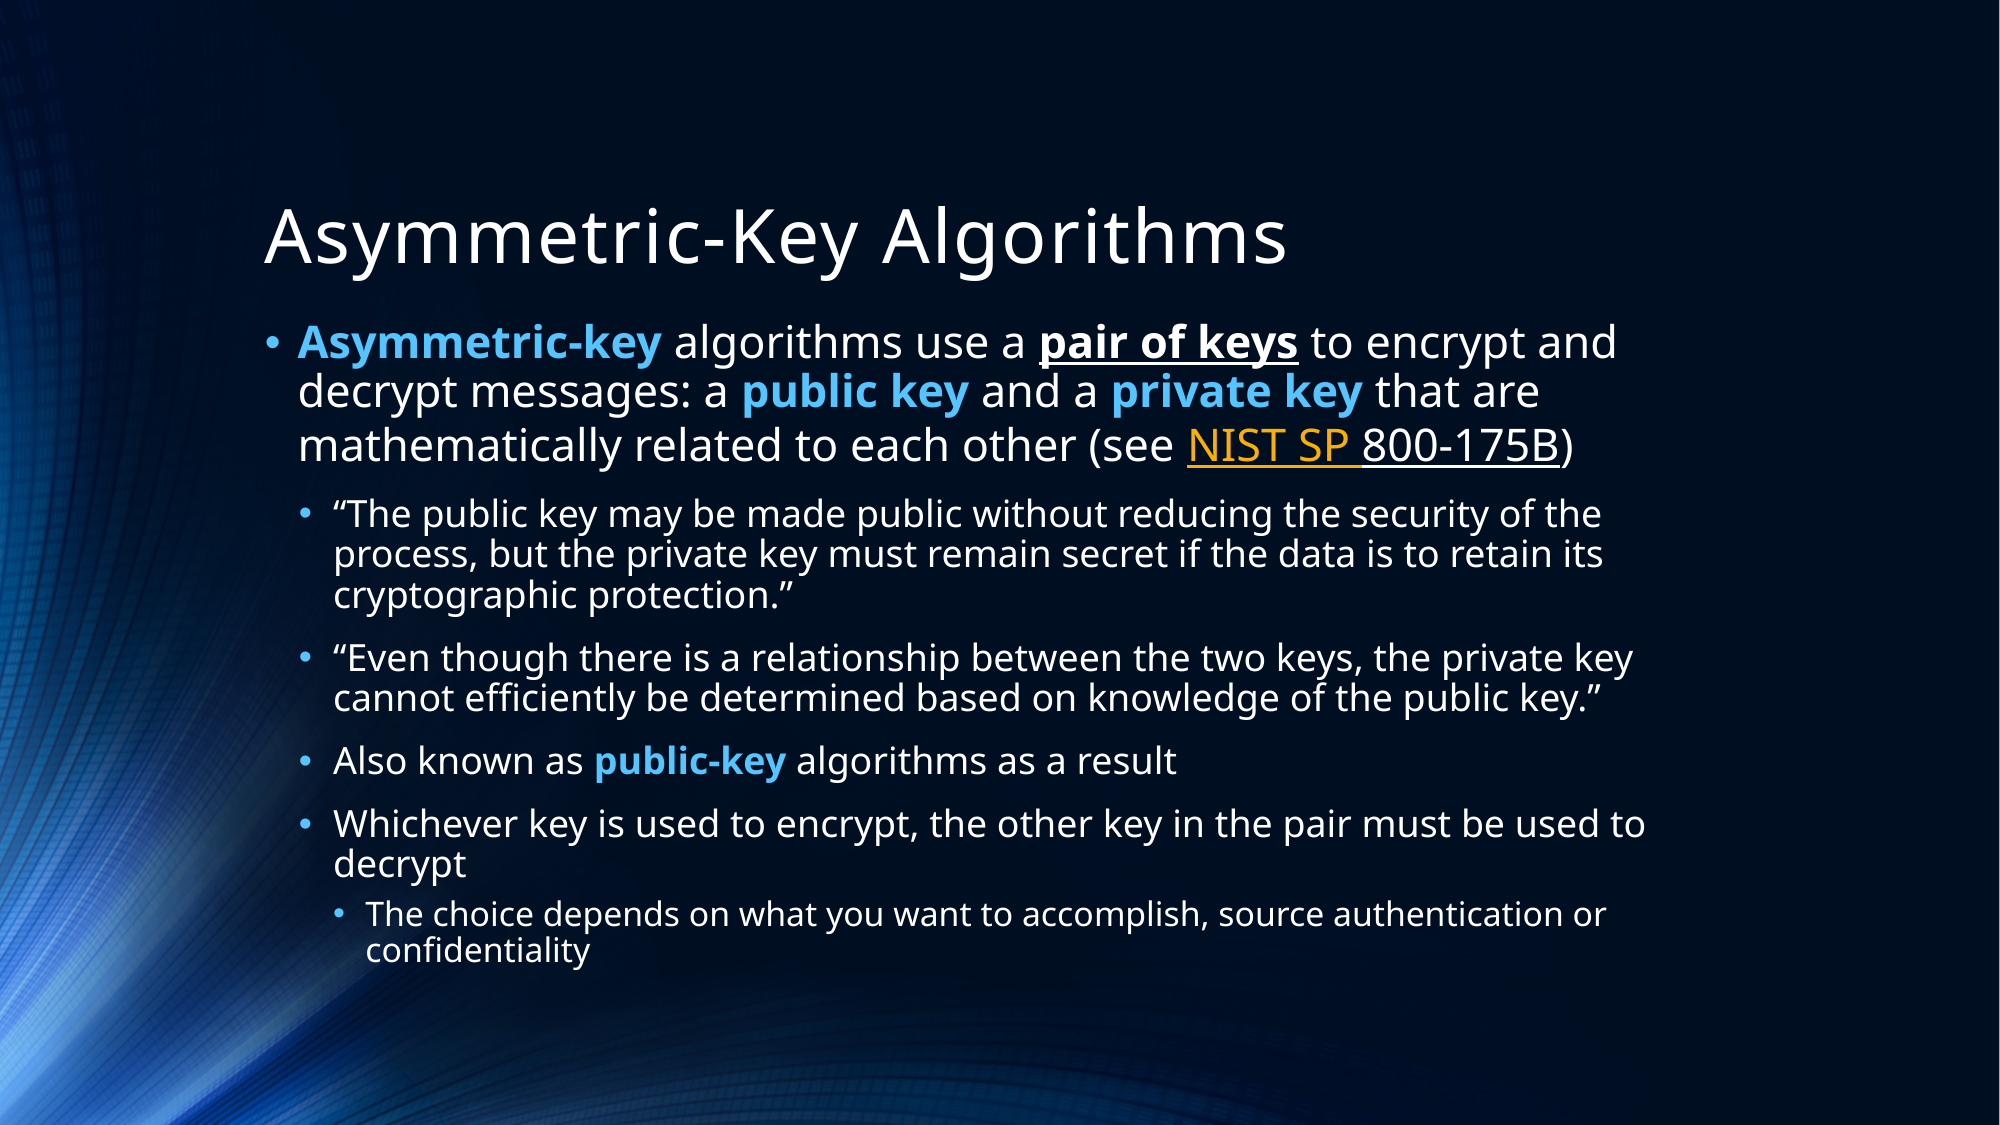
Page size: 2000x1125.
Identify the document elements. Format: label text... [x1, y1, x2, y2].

title Asymmetric-Key Algorithms [249, 62, 1750, 288]
picture [0, 0, 2000, 1125]
list Asymmetric-key algorithms use a pair of keys to encrypt and decrypt messages: a public key and a private key that are mathematically related to each other (see NIST SP 800-175B) “The public key may be made public without reducing the security of the process, but the private key must remain secret if the data is to retain its cryptographic protection.” “Even though there is a relationship between the two keys, the private key cannot efficiently be determined based on knowledge of the public key.” Also known as public-key algorithms as a result Whichever key is used to encrypt, the other key in the pair must be used to decrypt The choice depends on what you want to accomplish, source authentication or confidentiality [249, 312, 1749, 988]
